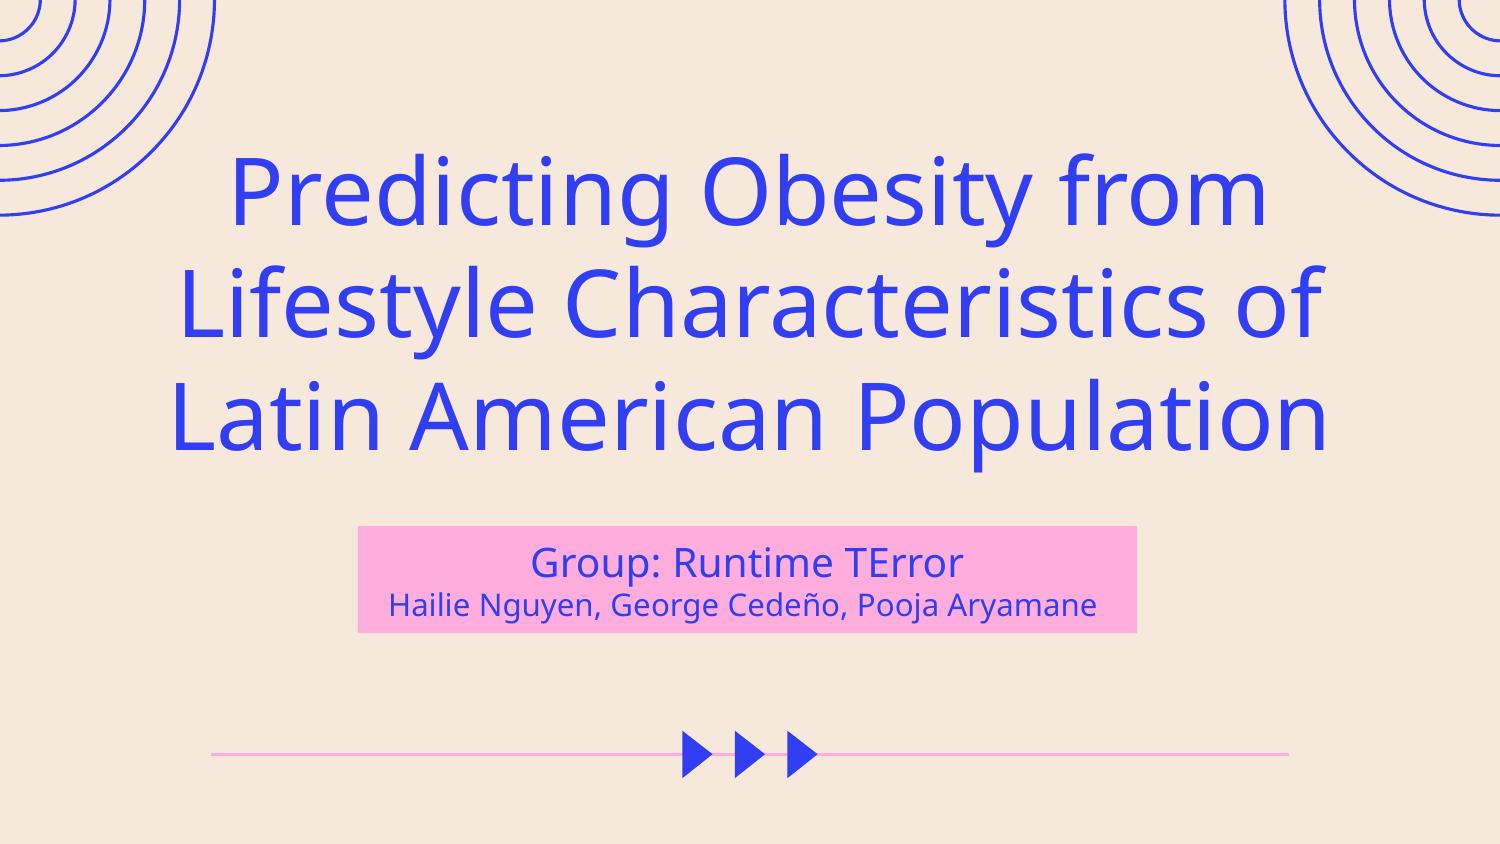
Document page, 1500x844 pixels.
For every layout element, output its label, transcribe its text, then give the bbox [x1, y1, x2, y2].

subtitle Group: Runtime TError Hailie Nguyen, George Cedeño, Pooja Aryamane [357, 526, 1138, 634]
title Predicting Obesity from Lifestyle Characteristics of Latin American Population [83, 124, 1417, 485]
